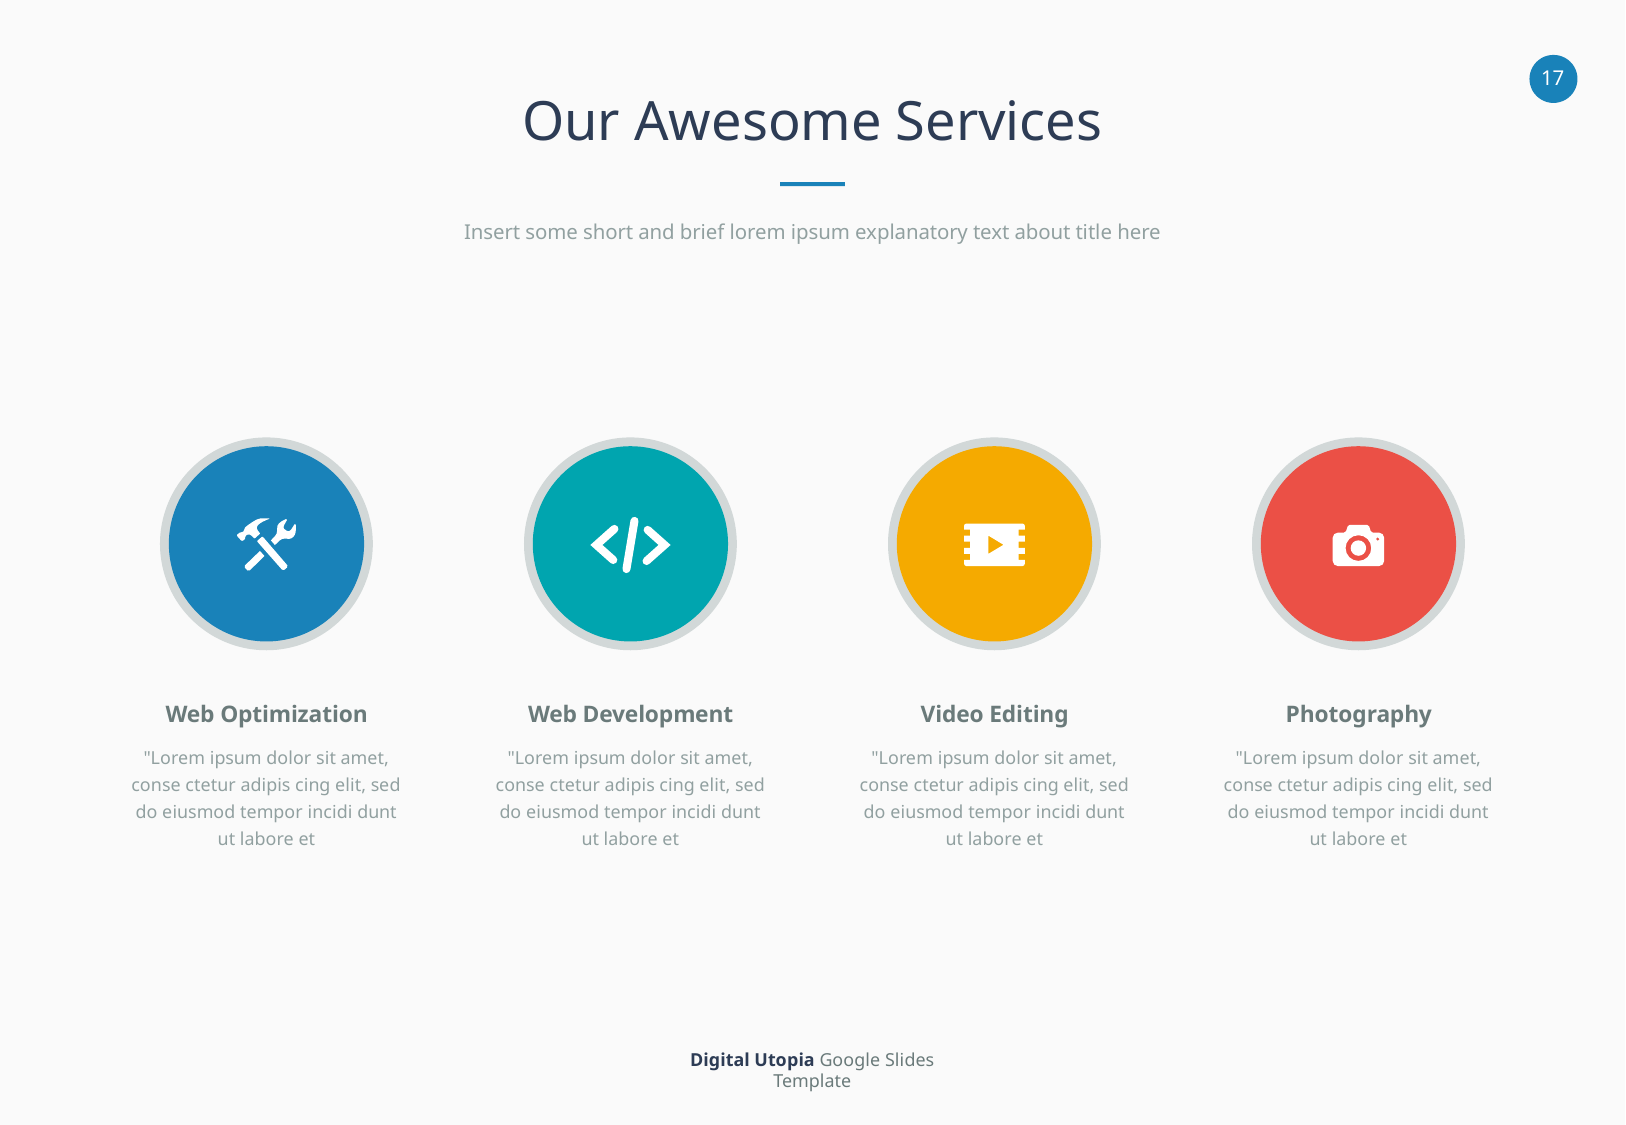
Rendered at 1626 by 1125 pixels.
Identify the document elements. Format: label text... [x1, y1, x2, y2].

text_box "Lorem ipsum dolor sit amet, conse ctetur adipis cing elit, sed do eiusmod tempor incidi dunt ut labore et [1222, 740, 1495, 851]
text_box Photography [1222, 700, 1495, 728]
text_box Web Optimization [129, 700, 403, 728]
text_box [523, 437, 738, 651]
list Our Awesome Services [121, 86, 1504, 159]
text_box Web Development [493, 700, 767, 728]
list Insert some short and brief lorem ipsum explanatory text about title here [121, 219, 1504, 250]
text_box "Lorem ipsum dolor sit amet, conse ctetur adipis cing elit, sed do eiusmod tempor incidi dunt ut labore et [858, 740, 1131, 851]
text_box "Lorem ipsum dolor sit amet, conse ctetur adipis cing elit, sed do eiusmod tempor incidi dunt ut labore et [130, 740, 403, 851]
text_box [887, 437, 1102, 651]
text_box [1251, 437, 1466, 651]
text_box Video Editing [858, 700, 1131, 728]
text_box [159, 437, 374, 651]
text_box "Lorem ipsum dolor sit amet, conse ctetur adipis cing elit, sed do eiusmod tempor incidi dunt ut labore et [494, 740, 767, 851]
